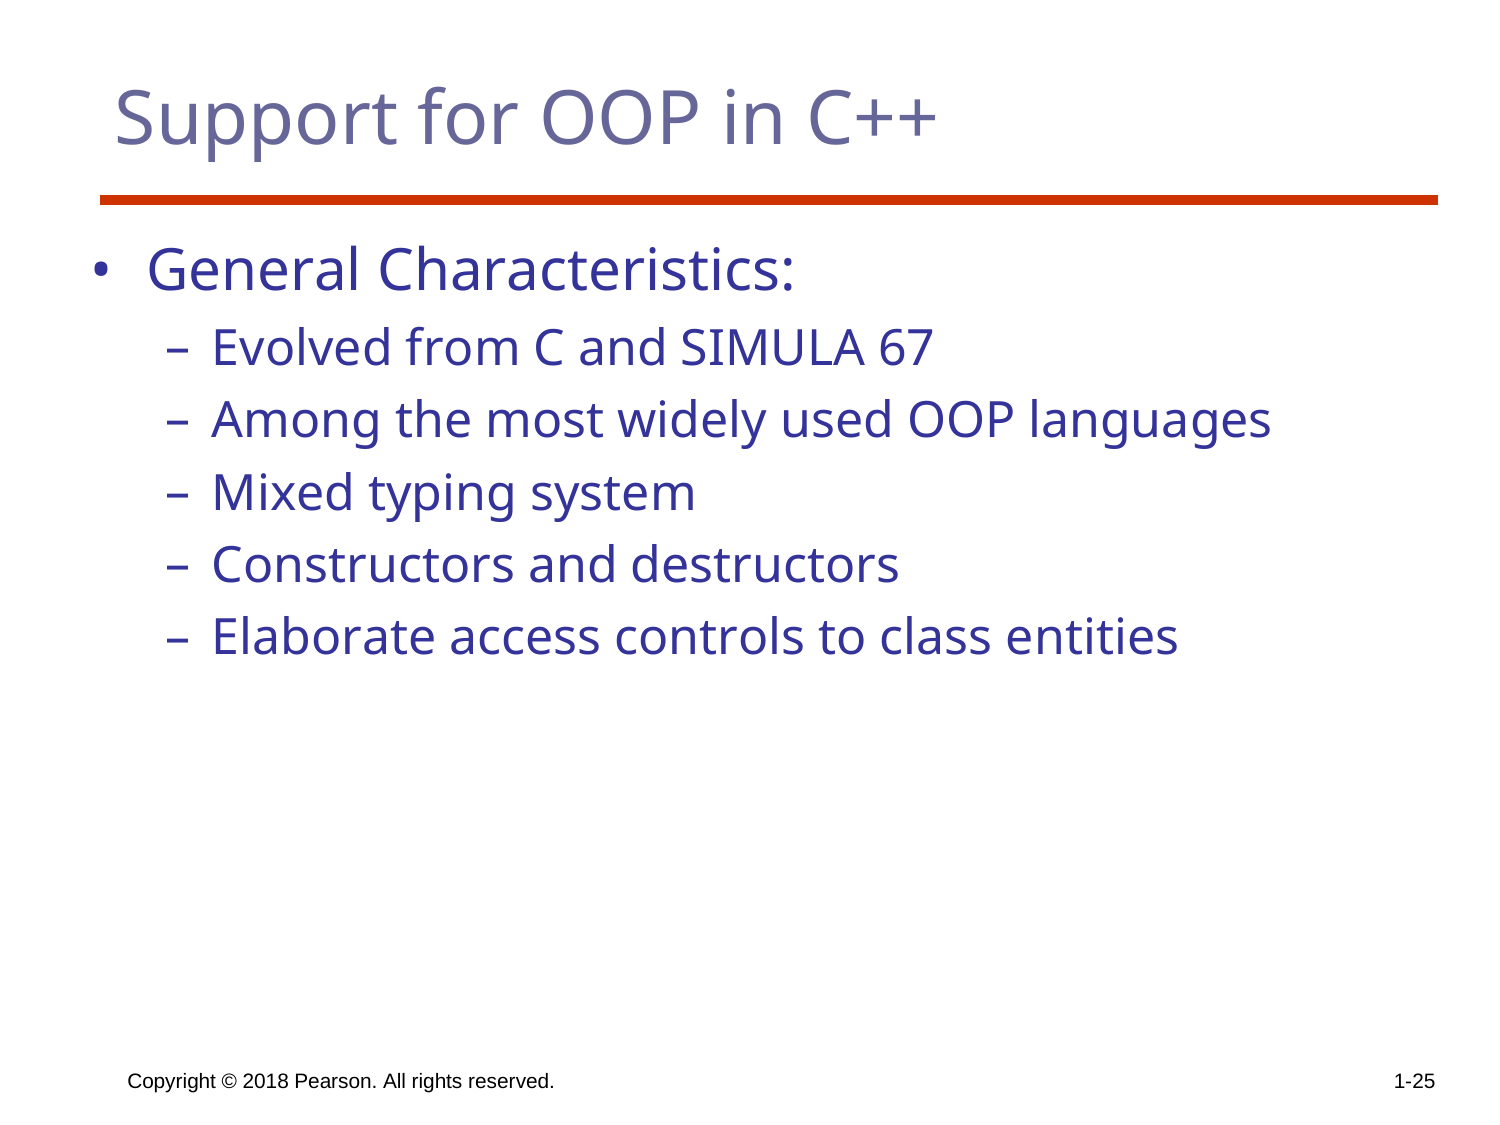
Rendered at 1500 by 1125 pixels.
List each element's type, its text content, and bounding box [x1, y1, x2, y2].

text_box 1-<number> [1137, 1024, 1450, 1100]
list General Characteristics: Evolved from C and SIMULA 67 Among the most widely used OOP languages Mixed typing system Constructors and destructors Elaborate access controls to class entities [75, 224, 1413, 975]
text_box Copyright © 2018 Pearson. All rights reserved. [112, 1024, 800, 1100]
title Support for OOP in C++ [99, 62, 1438, 250]
